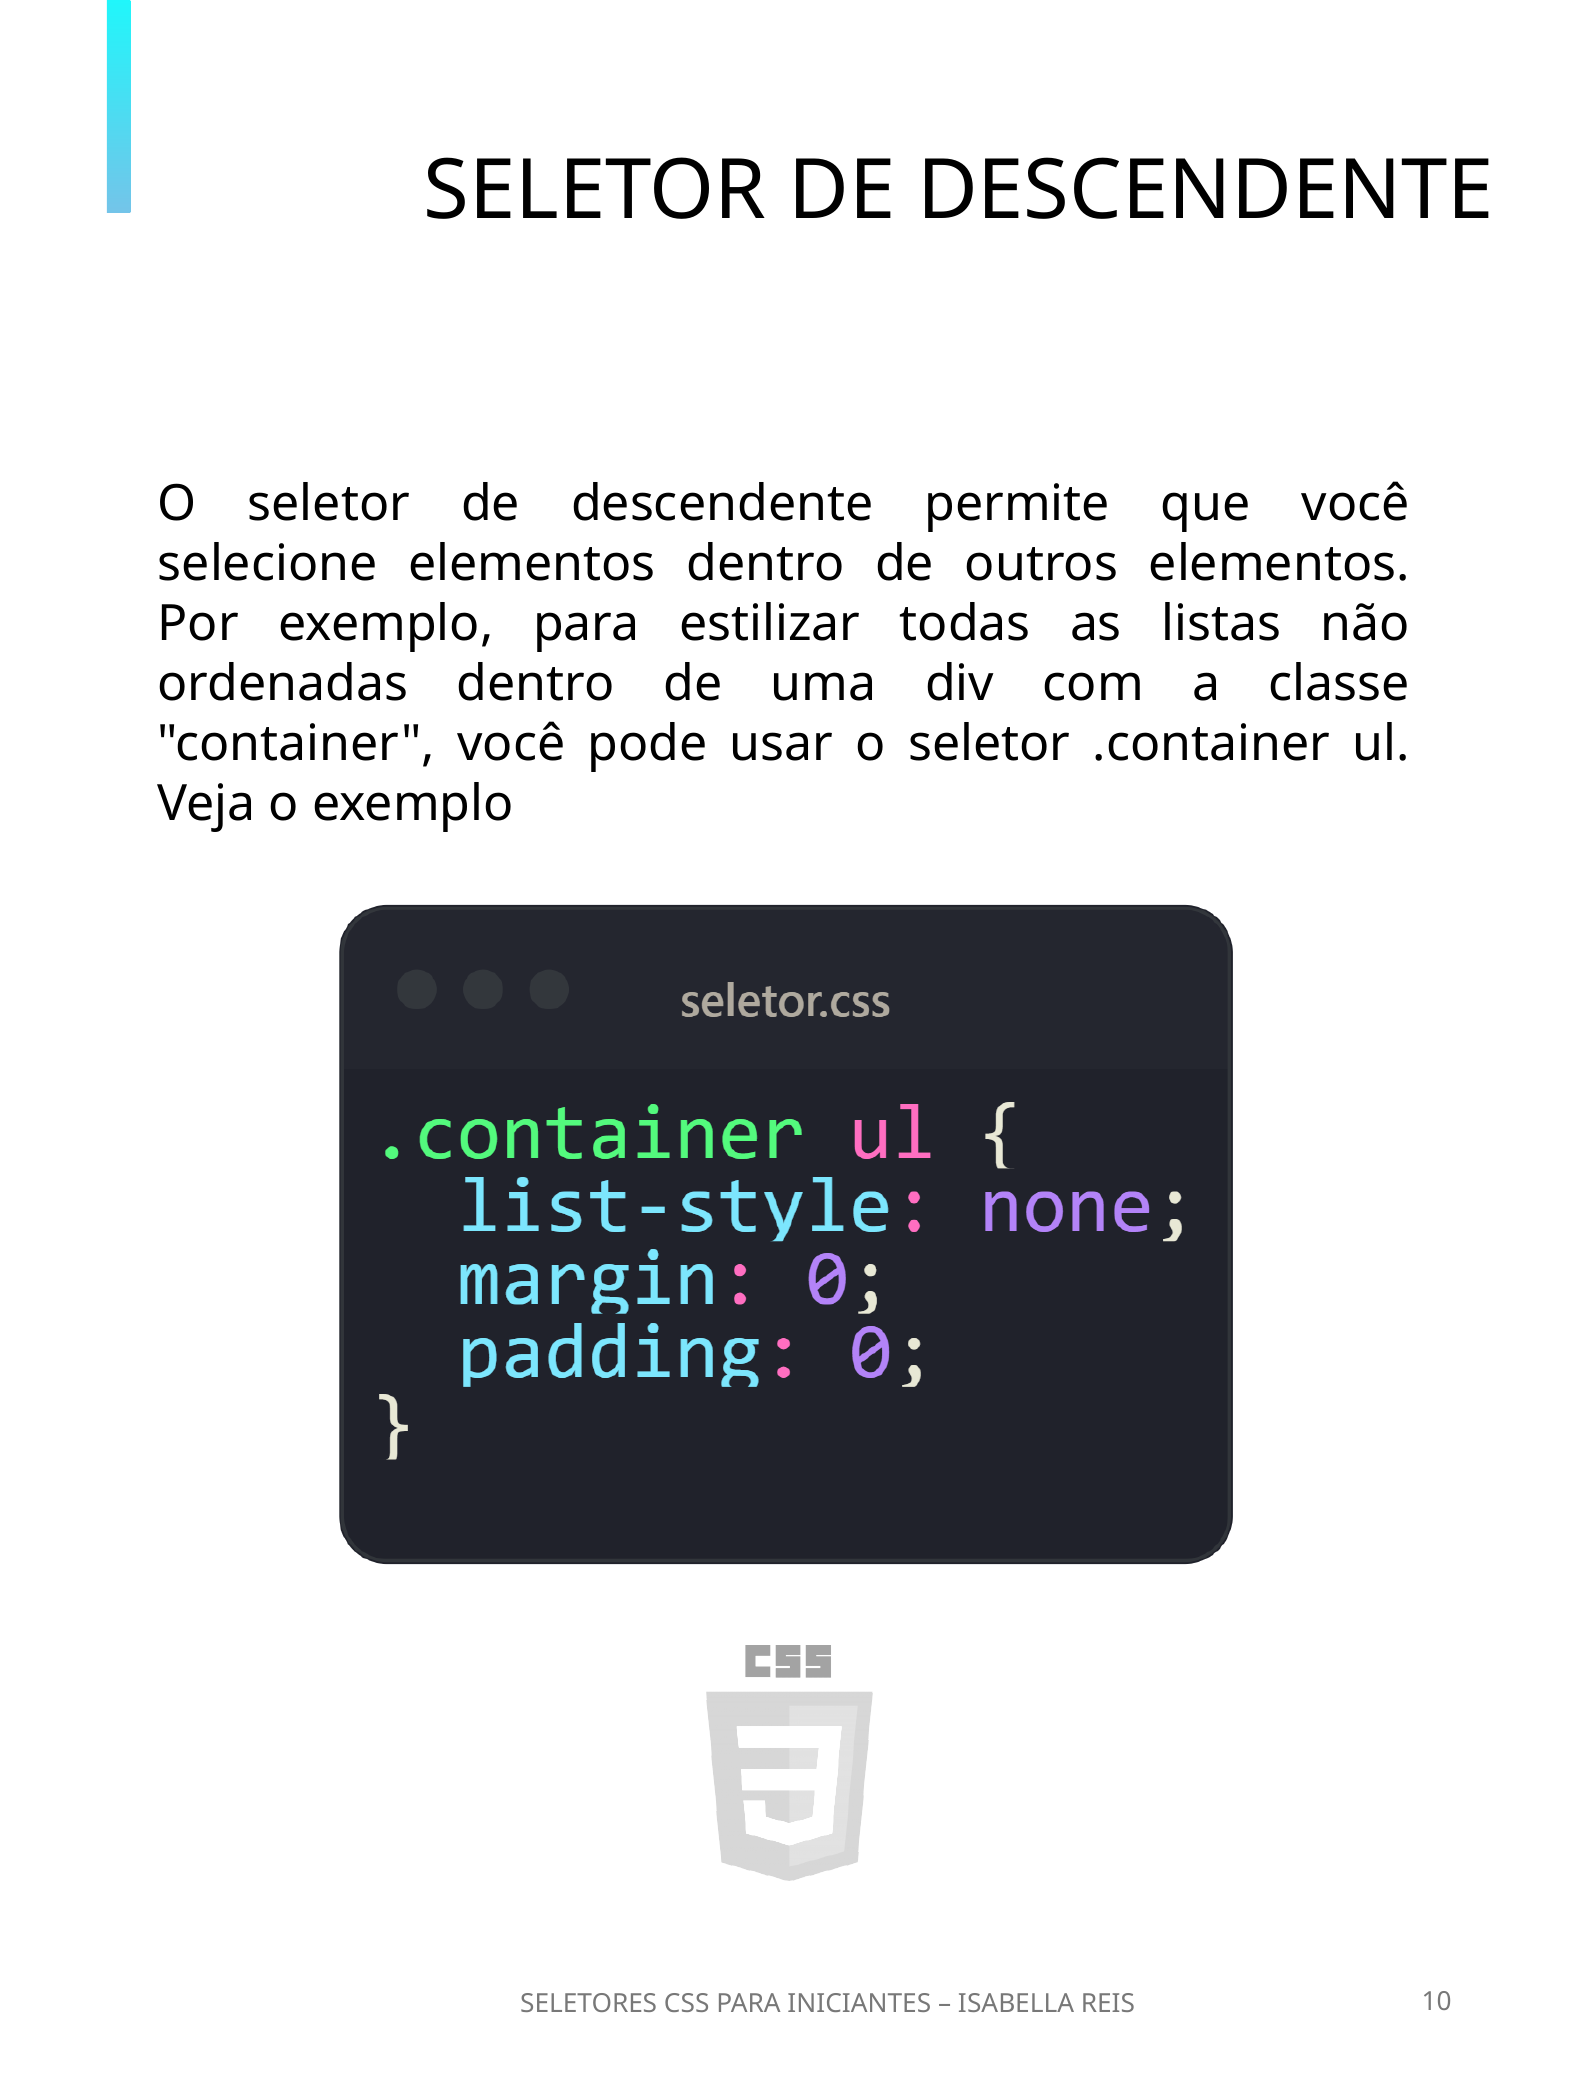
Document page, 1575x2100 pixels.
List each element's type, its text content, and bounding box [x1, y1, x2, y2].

picture [0, 873, 1572, 1594]
text_box SELETOR DE DESCENDENTE [408, 127, 1575, 243]
slide_number 10 [1193, 1946, 1467, 2059]
text_box O seletor de descendente permite que você selecione elementos dentro de outros elementos. Por exemplo, para estilizar todas as listas não ordenadas dentro de uma div com a classe "container", você pode usar o seletor .container ul. Veja o exemplo [142, 462, 1426, 838]
footer SELETORES CSS PARA INICIANTES – ISABELLA REIS [462, 1946, 1193, 2059]
text_box [105, 0, 132, 214]
picture [579, 1636, 996, 1882]
